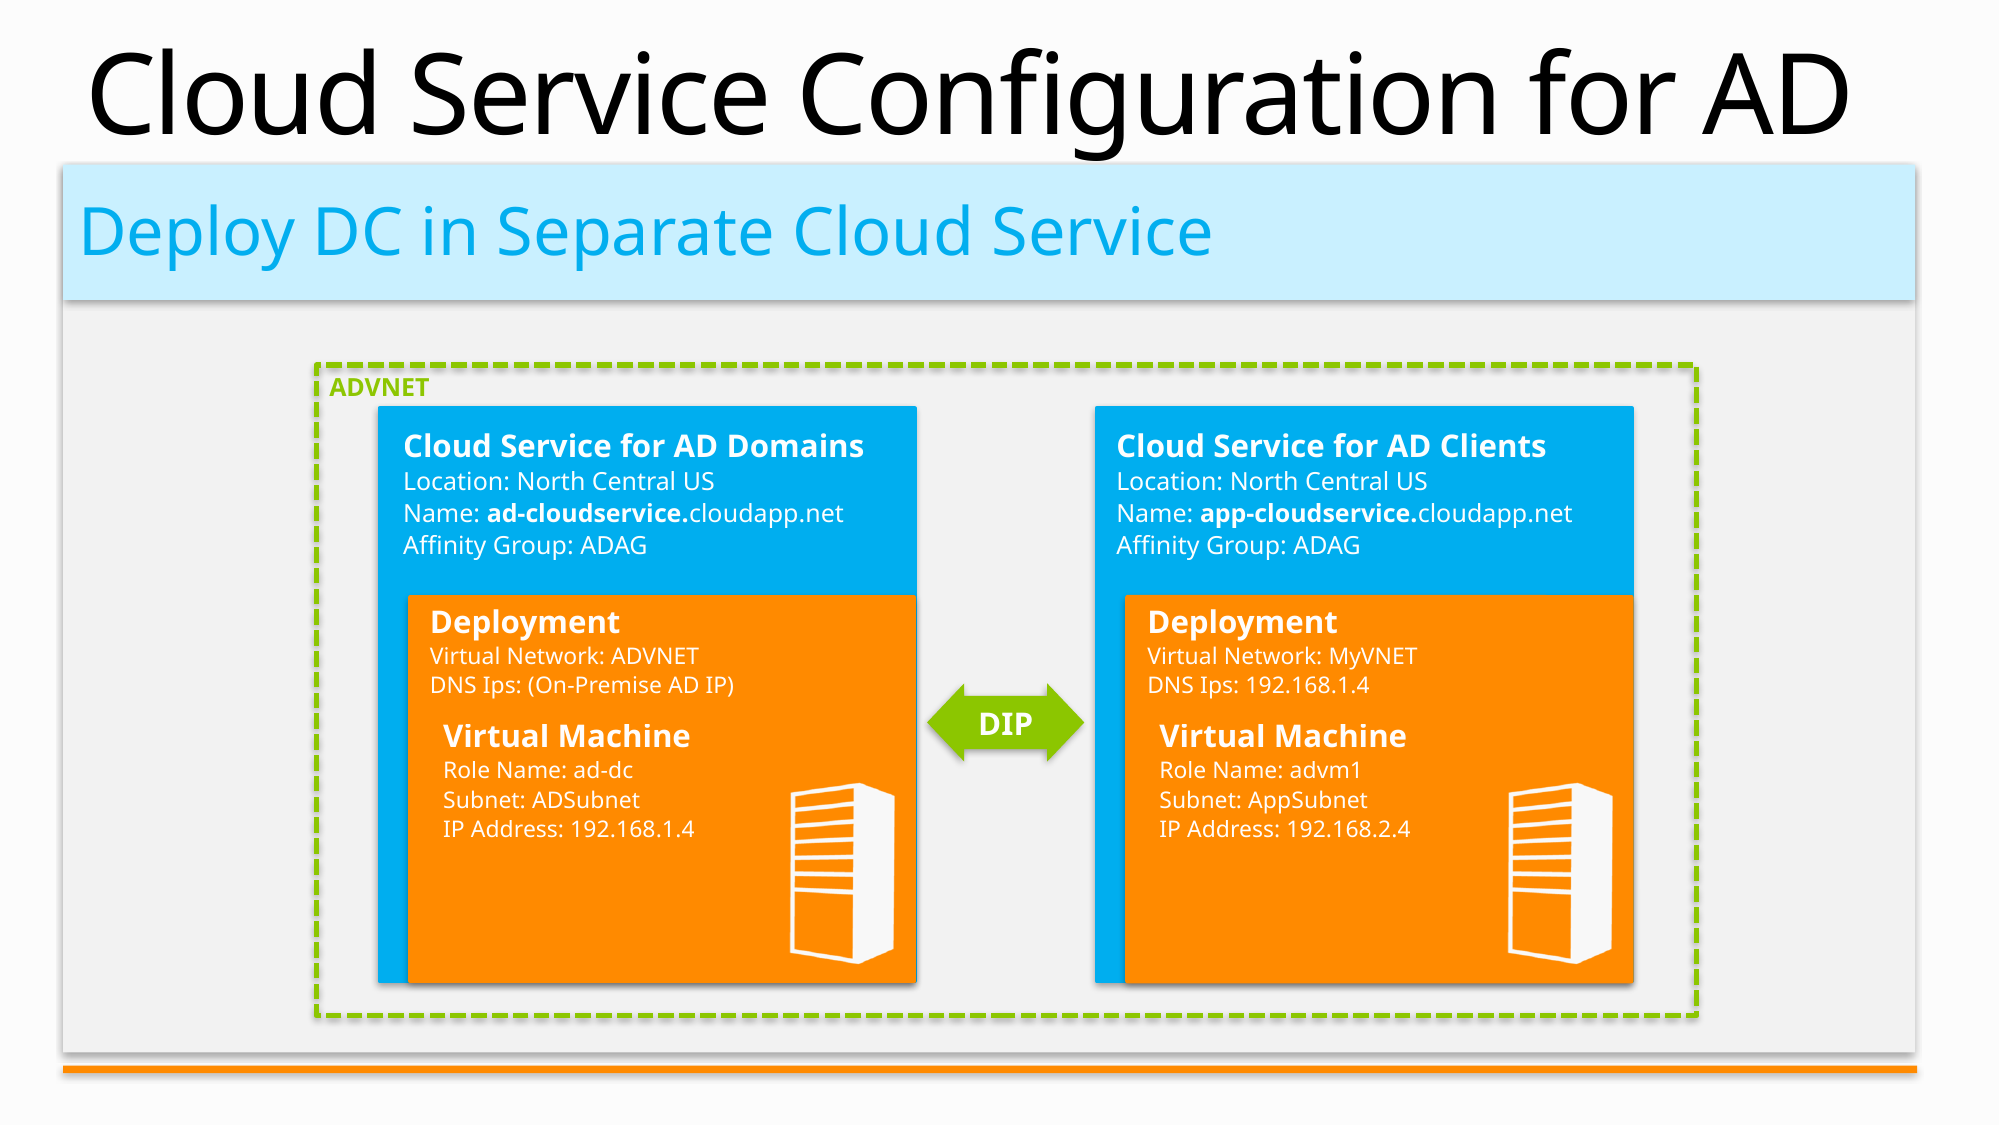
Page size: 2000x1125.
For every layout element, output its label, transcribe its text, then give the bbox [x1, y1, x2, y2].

picture [781, 776, 907, 971]
picture [1498, 776, 1625, 971]
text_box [62, 164, 1918, 1074]
title Cloud Service Configuration for AD [85, 37, 1914, 160]
